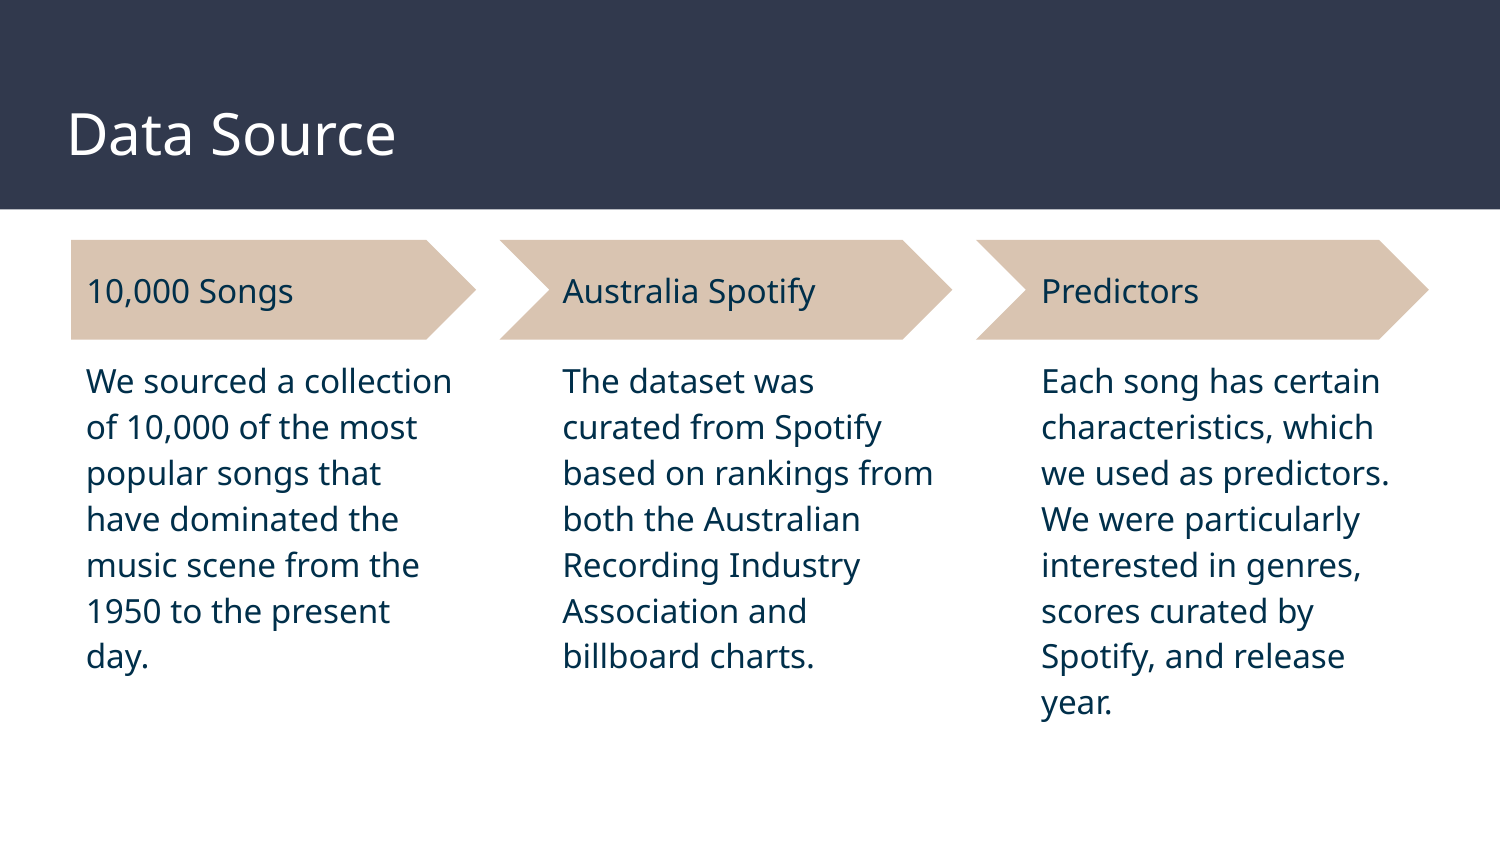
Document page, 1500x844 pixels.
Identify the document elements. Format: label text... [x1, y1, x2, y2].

list Predictors [1026, 264, 1397, 316]
list Australia Spotify [547, 264, 918, 316]
text_box [499, 239, 953, 340]
list Each song has certain characteristics, which we used as predictors. We were particularly interested in genres, scores curated by Spotify, and release year. [1025, 339, 1432, 775]
list The dataset was curated from Spotify based on rankings from both the Australian Recording Industry Association and billboard charts. [547, 339, 953, 775]
list We sourced a collection of 10,000 of the most popular songs that have dominated the music scene from the 1950 to the present day. [70, 339, 477, 775]
title Data Source [51, 82, 1449, 185]
text_box [71, 239, 477, 339]
text_box [975, 239, 1429, 340]
list 10,000 Songs [71, 264, 442, 316]
